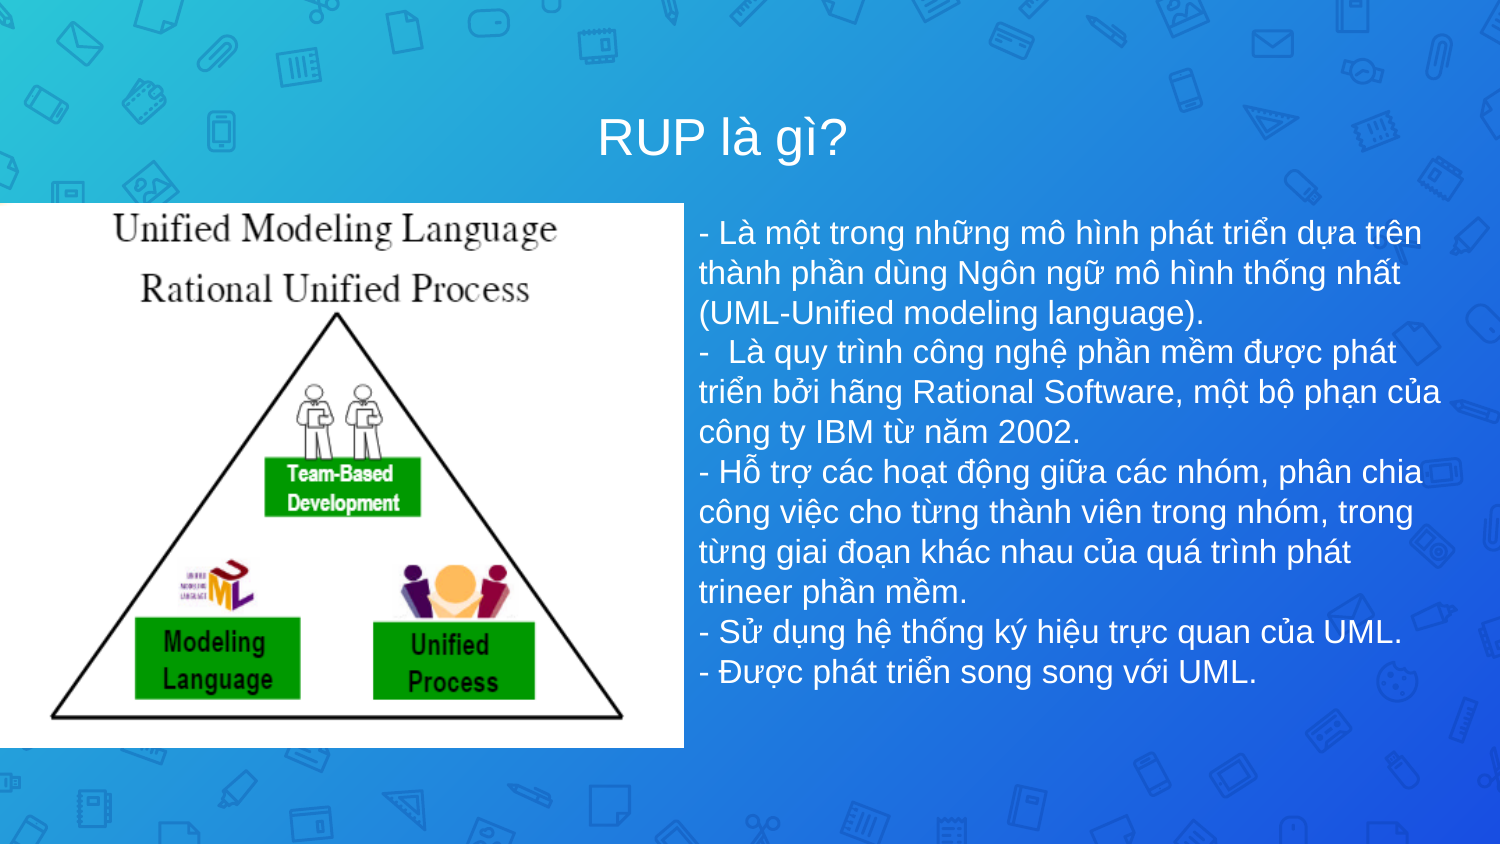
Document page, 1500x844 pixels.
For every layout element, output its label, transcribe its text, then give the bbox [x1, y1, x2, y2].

text_box - Là một trong những mô hình phát triển dựa trên thành phần dùng Ngôn ngữ mô hình thống nhất (UML-Unified modeling language). - Là quy trình công nghệ phần mềm được phát triển bởi hãng Rational Software, một bộ phạn của công ty IBM từ năm 2002. - Hỗ trợ các hoạt động giữa các nhóm, phân chia công việc cho từng thành viên trong nhóm, trong từng giai đoạn khác nhau của quá trình phát trineer phần mềm. - Sử dụng hệ thống ký hiệu trực quan của UML. - Được phát triển song song với UML. [683, 203, 1466, 768]
picture [0, 203, 684, 749]
text_box RUP là gì? [366, 95, 1080, 174]
